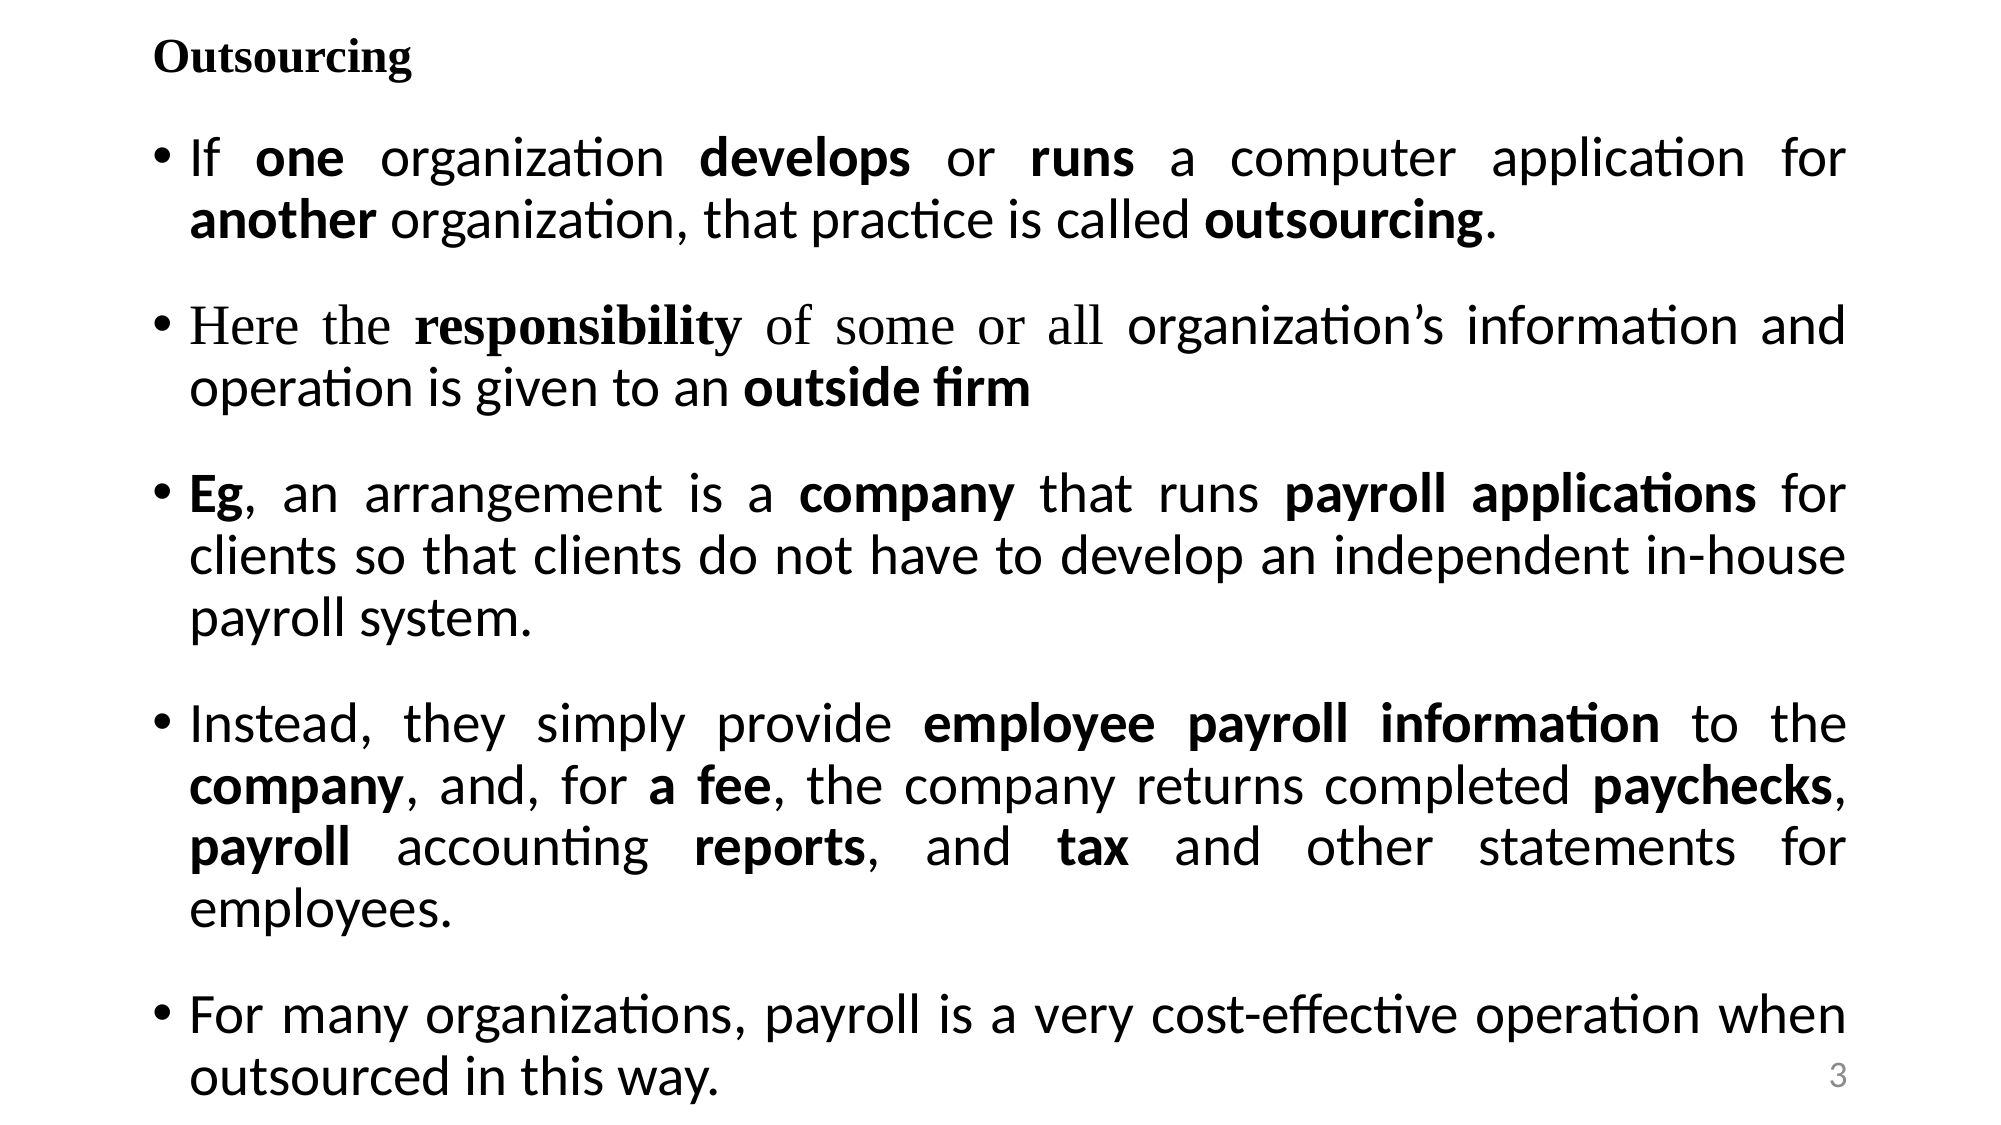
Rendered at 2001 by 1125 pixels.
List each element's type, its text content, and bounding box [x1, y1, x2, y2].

list Outsourcing If one organization develops or runs a computer application for another organization, that practice is called outsourcing. Here the responsibility of some or all organization’s information and operation is given to an outside firm Eg, an arrangement is a company that runs payroll applications for clients so that clients do not have to develop an independent in-house payroll system. Instead, they simply provide employee payroll information to the company, and, for a fee, the company returns completed paychecks, payroll accounting reports, and tax and other statements for employees. For many organizations, payroll is a very cost-effective operation when outsourced in this way. [137, 22, 1863, 1125]
slide_number 3 [1412, 1042, 1863, 1103]
